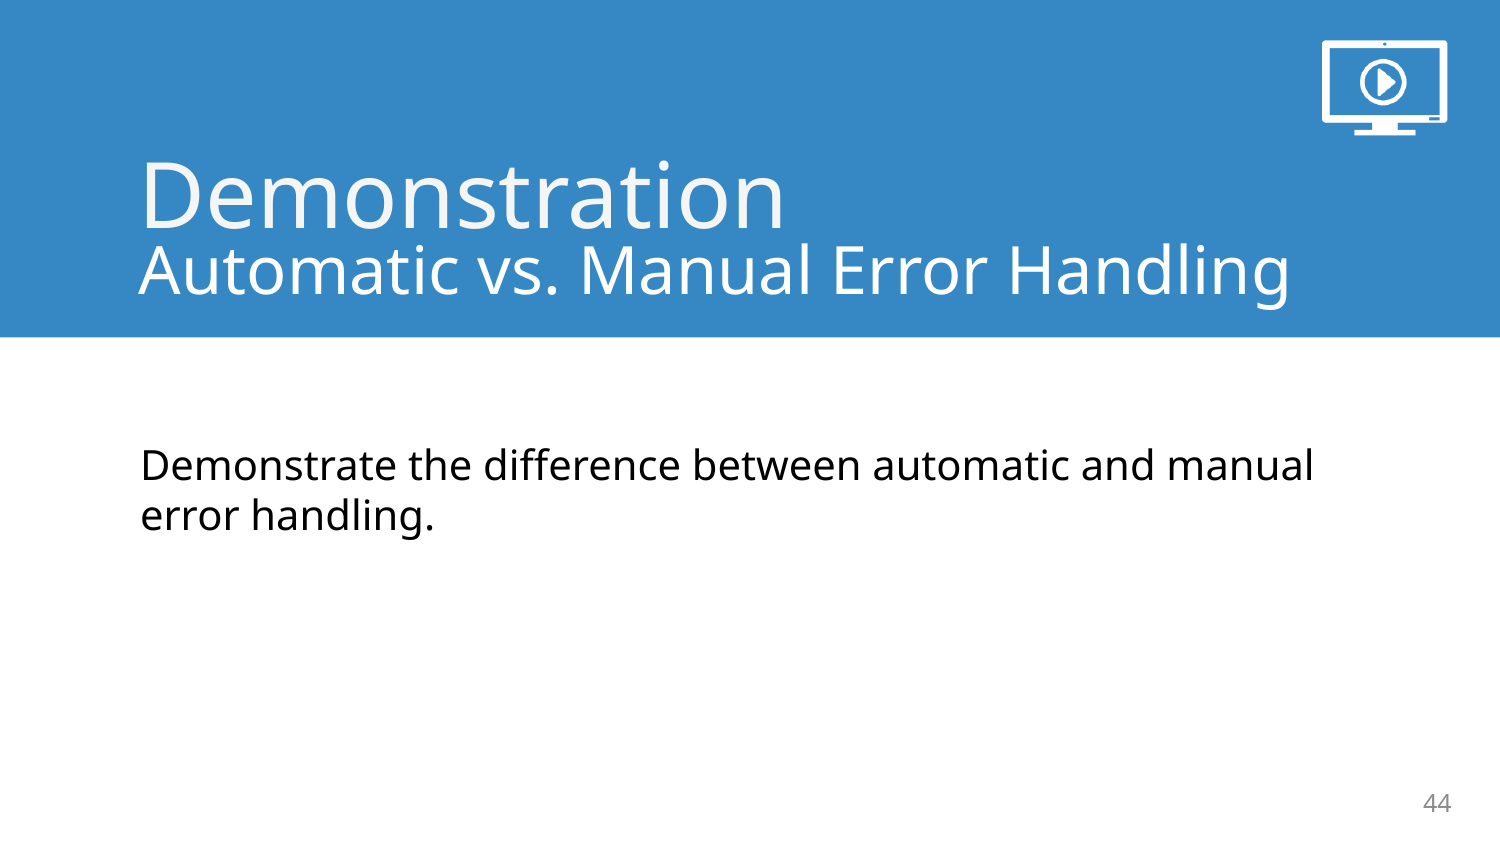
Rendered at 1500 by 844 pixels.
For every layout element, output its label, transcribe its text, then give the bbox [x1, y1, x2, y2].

list Demonstrate the difference between automatic and manual error handling. [125, 431, 1415, 629]
list Automatic vs. Manual Error Handling [123, 236, 1474, 322]
picture [1310, 28, 1453, 145]
slide_number 44 [1400, 782, 1475, 828]
